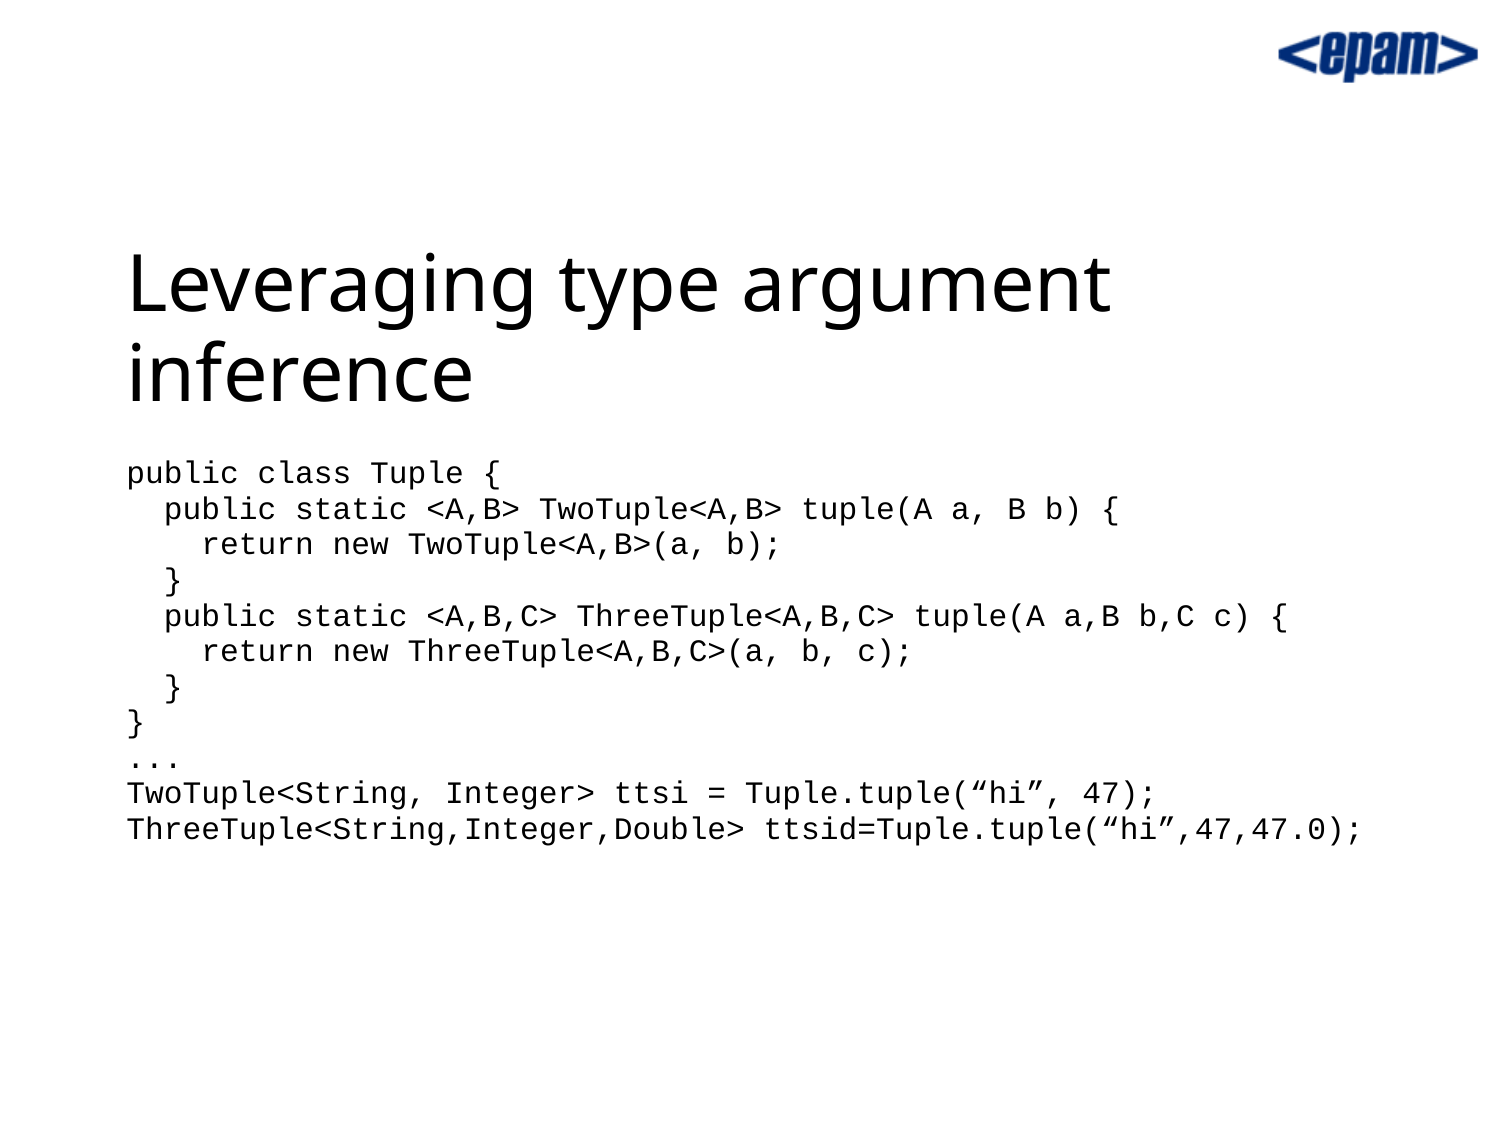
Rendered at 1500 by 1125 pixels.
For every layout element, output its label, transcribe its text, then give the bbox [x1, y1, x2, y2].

text_box Leveraging type argument inference public class Tuple { public static <A,B> TwoTuple<A,B> tuple(A a, B b) { return new TwoTuple<A,B>(a, b); } public static <A,B,C> ThreeTuple<A,B,C> tuple(A a,B b,C c) { return new ThreeTuple<A,B,C>(a, b, c); } } ... TwoTuple<String, Integer> ttsi = Tuple.tuple(“hi”, 47); ThreeTuple<String,Integer,Double> ttsid=Tuple.tuple(“hi”,47,47.0); [126, 239, 1439, 847]
picture [1246, 0, 1500, 102]
